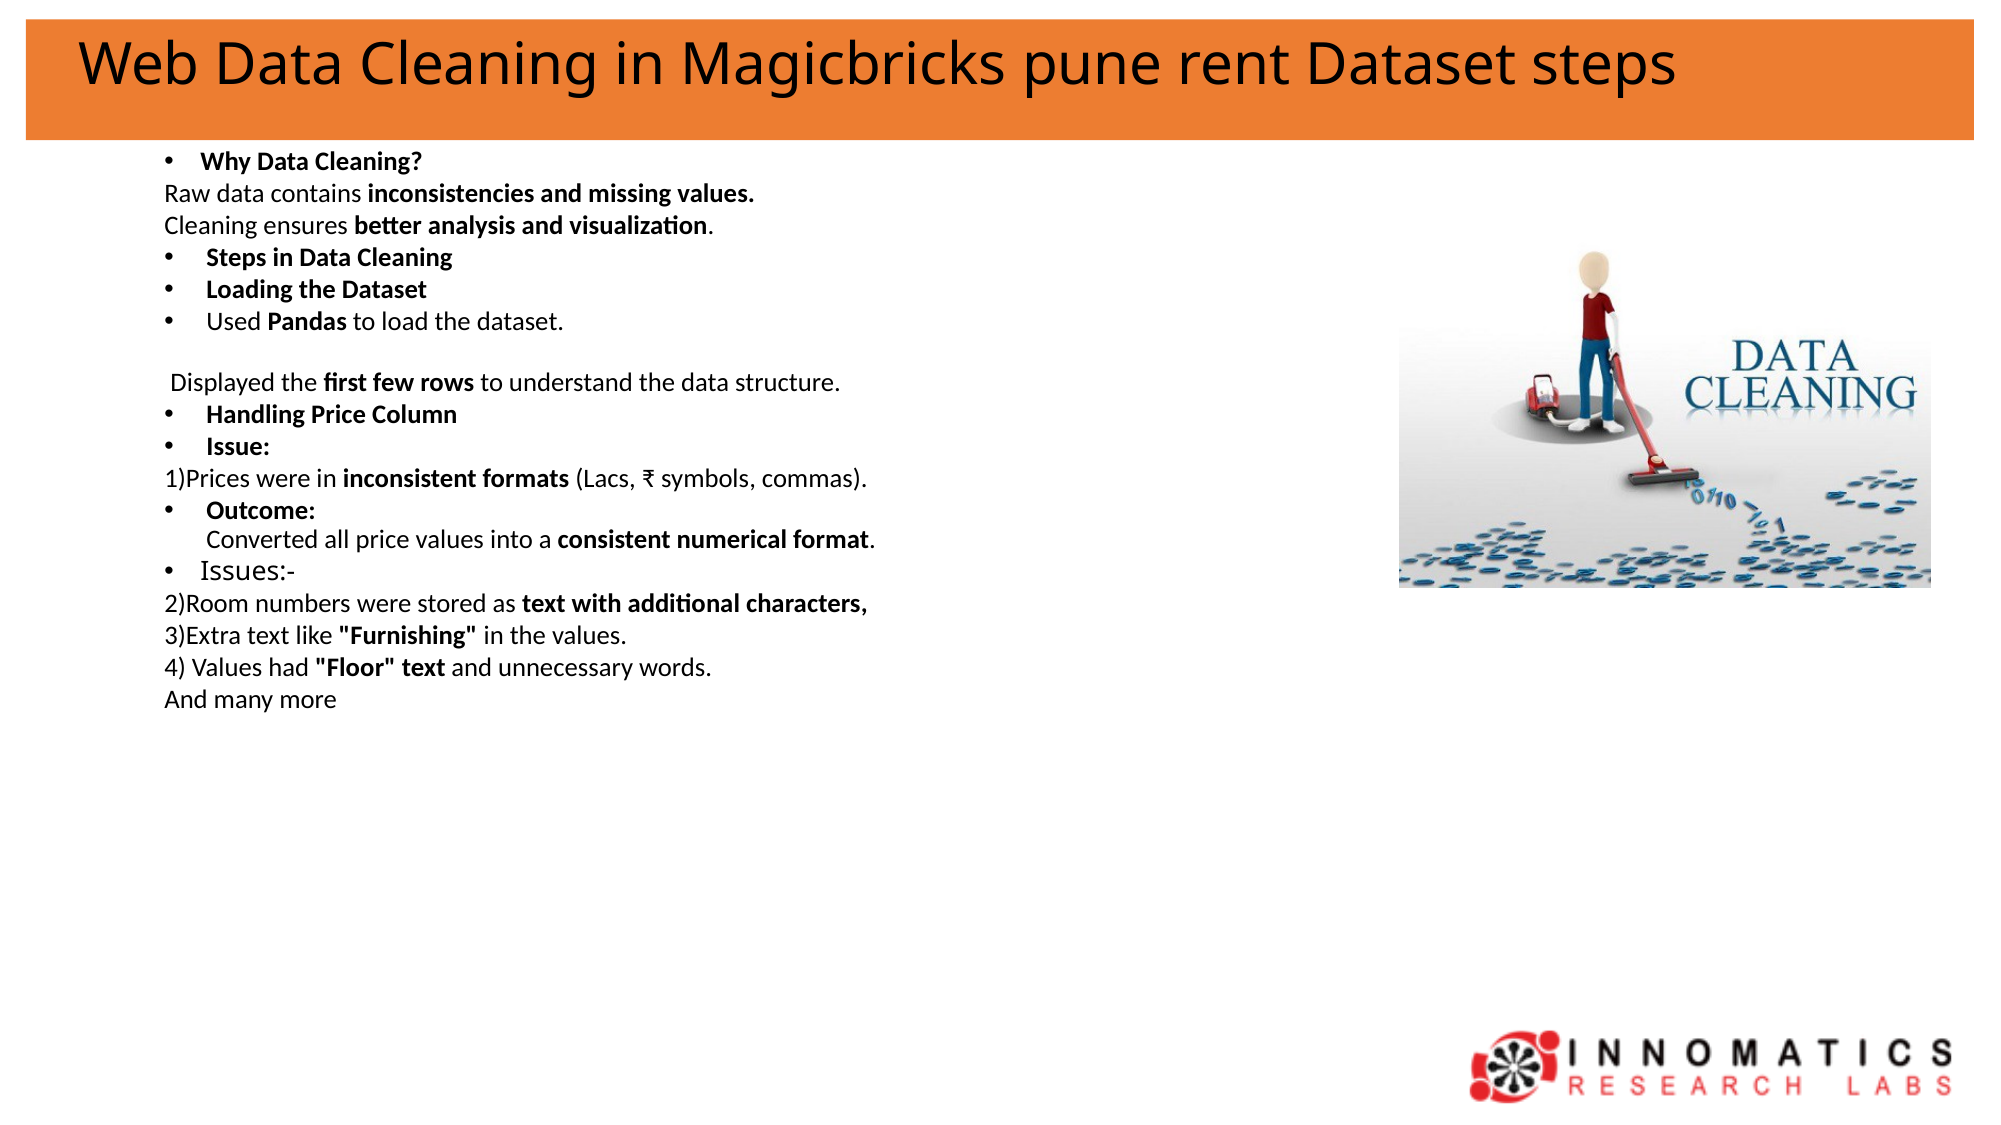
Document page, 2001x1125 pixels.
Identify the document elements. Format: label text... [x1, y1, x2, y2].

text_box Web Data Cleaning in Magicbricks pune rent Dataset steps [25, 19, 1974, 141]
picture [1398, 233, 1931, 588]
picture [1445, 1014, 1975, 1125]
list Why Data Cleaning? Raw data contains inconsistencies and missing values. Cleaning ensures better analysis and visualization. Steps in Data Cleaning Loading the Dataset Used Pandas to load the dataset. Displayed the first few rows to understand the data structure. Handling Price Column Issue: 1)Prices were in inconsistent formats (Lacs, ₹ symbols, commas). Outcome: Converted all price values into a consistent numerical format. Issues:- 2)Room numbers were stored as text with additional characters, 3)Extra text like "Furnishing" in the values. 4) Values had "Floor" text and unnecessary words. And many more [137, 141, 1724, 733]
